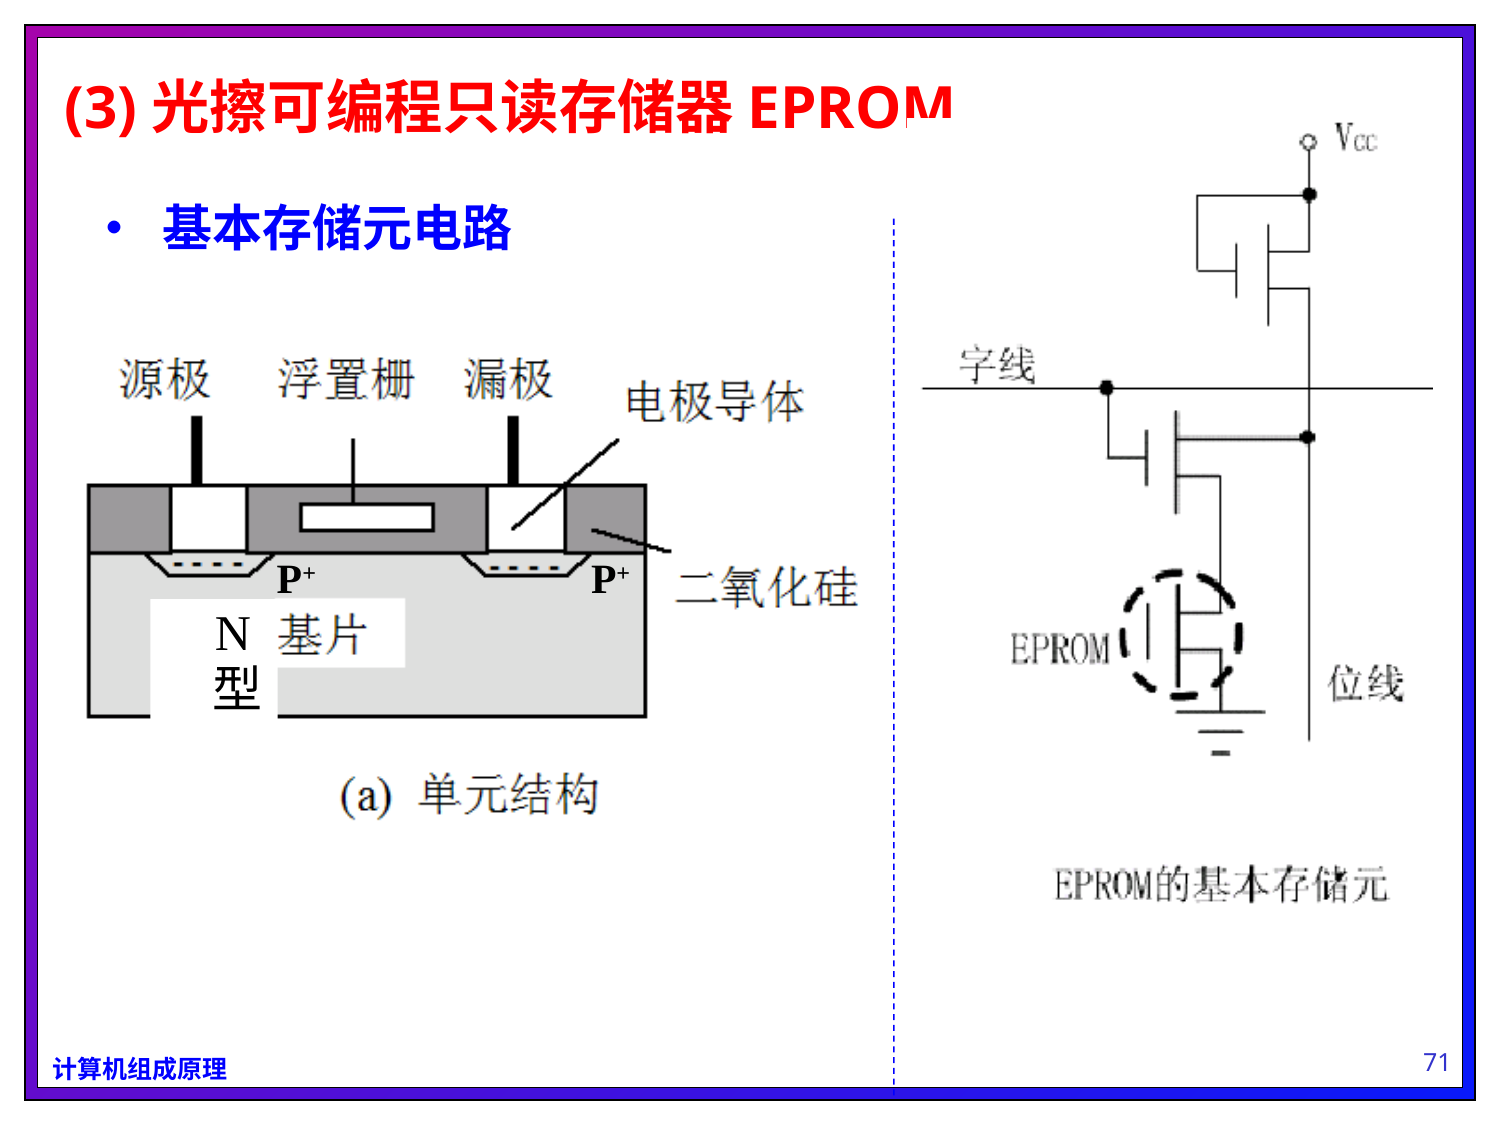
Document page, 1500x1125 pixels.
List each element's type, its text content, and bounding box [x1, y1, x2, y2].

text_box • 基本存储元电路 [74, 189, 625, 265]
text_box (3)光擦可编程只读存储器EPROM [49, 62, 1113, 148]
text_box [64, 345, 884, 824]
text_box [906, 118, 1433, 907]
